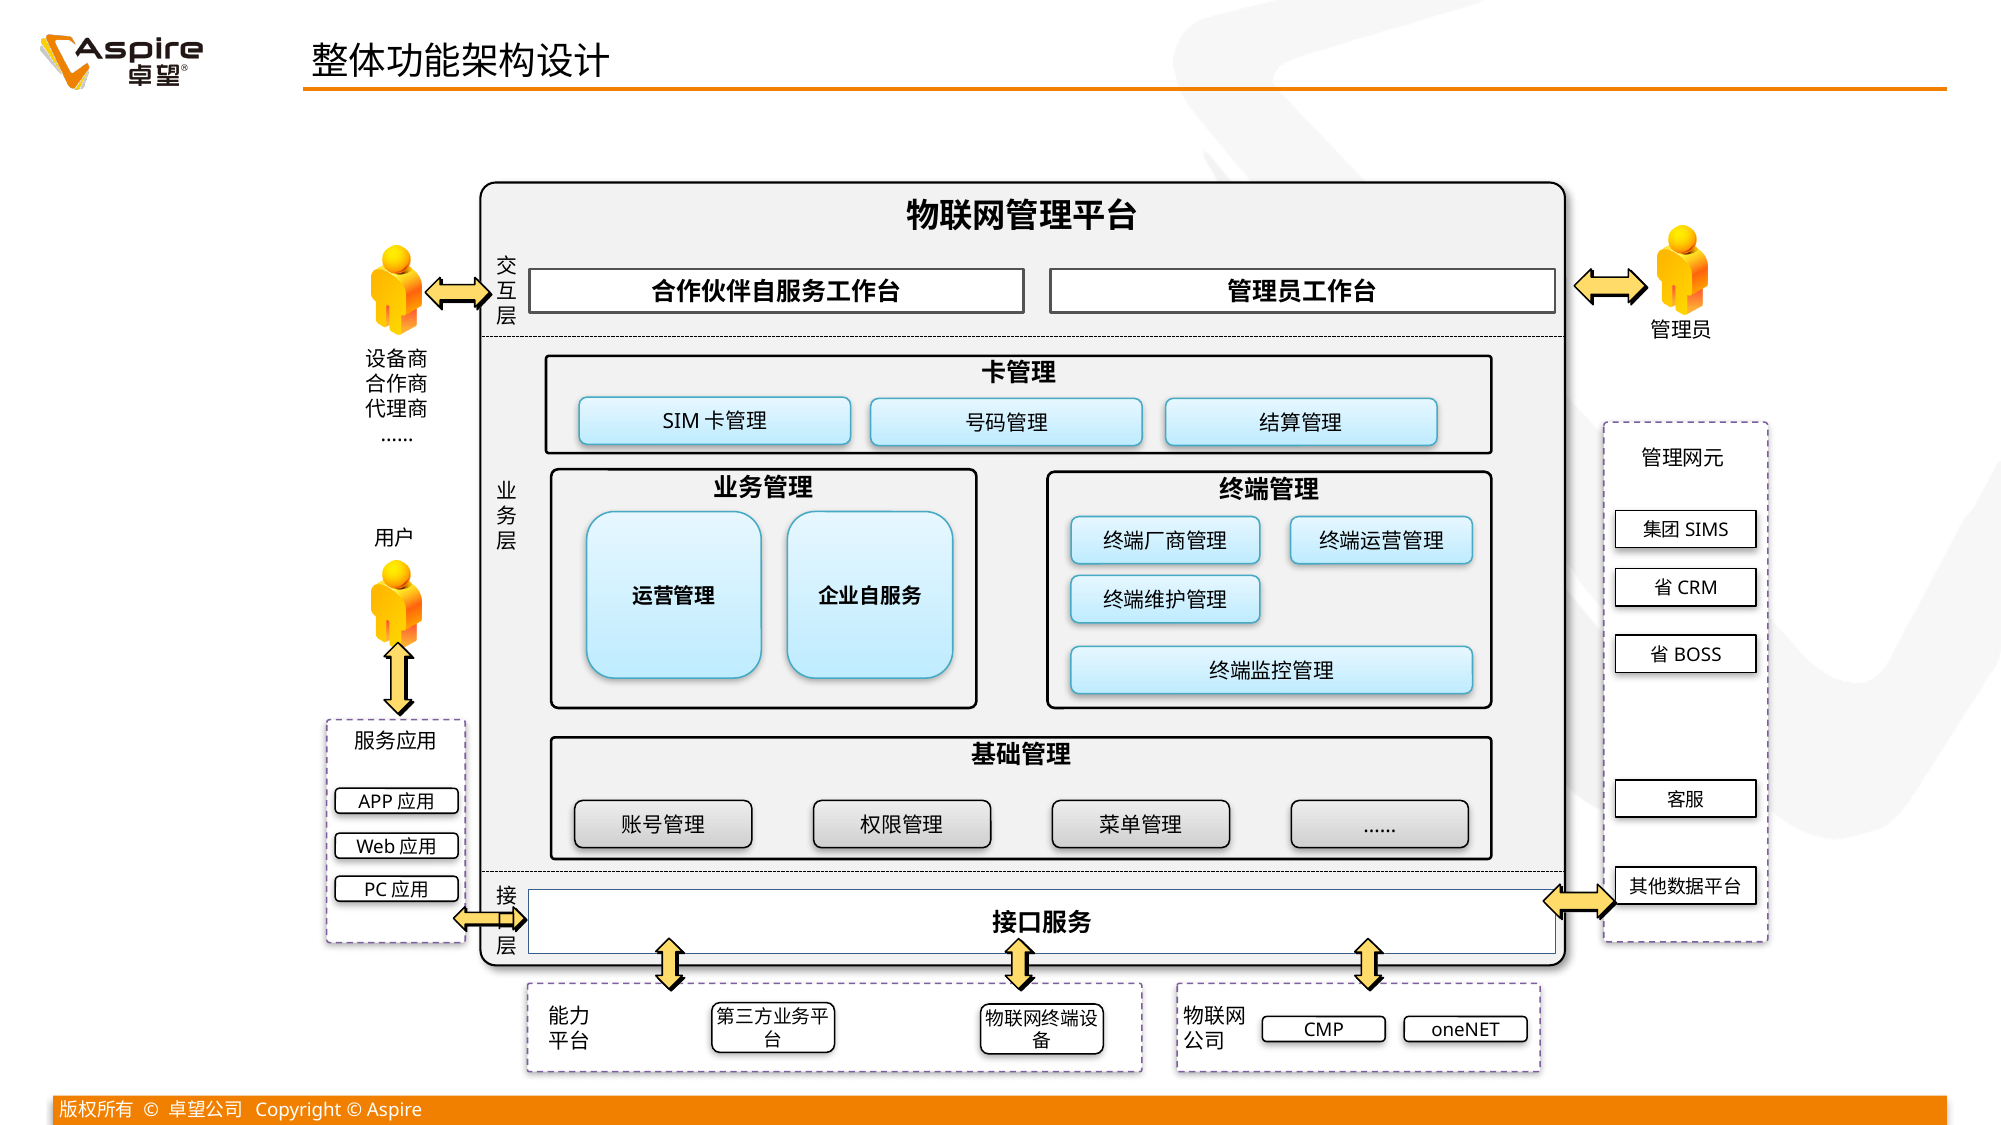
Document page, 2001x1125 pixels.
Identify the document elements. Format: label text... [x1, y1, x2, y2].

text_box [1574, 268, 1646, 303]
picture [371, 245, 422, 335]
text_box [1005, 938, 1033, 989]
text_box [1602, 421, 1769, 943]
text_box …… [1290, 799, 1470, 849]
text_box 集团SIMS [1615, 510, 1757, 548]
text_box oneNET [1403, 1015, 1528, 1043]
text_box [383, 659, 412, 714]
text_box 终端管理 [1047, 471, 1492, 708]
text_box 物联网 公司 [1176, 982, 1541, 1073]
text_box 权限管理 [812, 799, 992, 849]
text_box 客服 [1615, 779, 1757, 818]
text_box 菜单管理 [1051, 799, 1231, 849]
text_box 基础管理 [551, 737, 1492, 860]
text_box 接口服务 [528, 889, 1556, 954]
text_box 终端维护管理 [1070, 574, 1261, 624]
text_box PC应用 [334, 875, 459, 903]
text_box 终端监控管理 [1070, 645, 1474, 695]
text_box 管理员 [1635, 309, 1728, 350]
text_box [1354, 938, 1382, 989]
text_box CMP [1261, 1015, 1387, 1043]
text_box 物联网终端设备 [979, 1003, 1105, 1055]
text_box 接 口 层 [481, 878, 526, 965]
text_box 物联网管理平台 [480, 182, 1565, 335]
text_box 其他数据平台 [1615, 866, 1757, 905]
text_box 省BOSS [1615, 634, 1757, 673]
picture [1657, 225, 1709, 315]
text_box 整体功能架构设计 [303, 29, 619, 90]
text_box 合作伙伴自服务工作台 [529, 268, 1024, 313]
text_box [453, 906, 481, 931]
text_box 账号管理 [573, 799, 753, 849]
text_box APP应用 [334, 787, 459, 815]
text_box 交互 层 [481, 245, 526, 335]
text_box 服务应用 [325, 718, 467, 944]
text_box 物联网管理平台 [492, 876, 1566, 966]
text_box 用户 [359, 517, 431, 558]
picture [371, 560, 422, 650]
text_box 企业自服务 [786, 510, 954, 679]
text_box 号码管理 [869, 397, 1144, 447]
text_box 省CRM [1615, 568, 1757, 607]
text_box 能力 平台 [526, 982, 1143, 1073]
text_box 设备商 合作商 代理商 …… [351, 337, 443, 453]
text_box 业务 层 [481, 470, 526, 560]
text_box 业务管理 [551, 469, 977, 708]
text_box SIM卡管理 [578, 396, 852, 446]
text_box Web应用 [334, 832, 459, 859]
text_box 终端运营管理 [1289, 515, 1474, 565]
text_box 物联网管理平台 [480, 341, 1566, 870]
text_box 终端厂商管理 [1070, 515, 1261, 565]
text_box 卡管理 [546, 355, 1492, 454]
text_box 第三方业务平台 [711, 1001, 836, 1054]
text_box 结算管理 [1164, 397, 1438, 447]
text_box [426, 277, 490, 308]
text_box [1543, 883, 1615, 919]
picture [36, 34, 208, 90]
text_box 管理网元 [1626, 437, 1740, 478]
text_box [655, 938, 683, 989]
text_box 运营管理 [585, 510, 763, 679]
text_box 管理员工作台 [1050, 268, 1556, 313]
